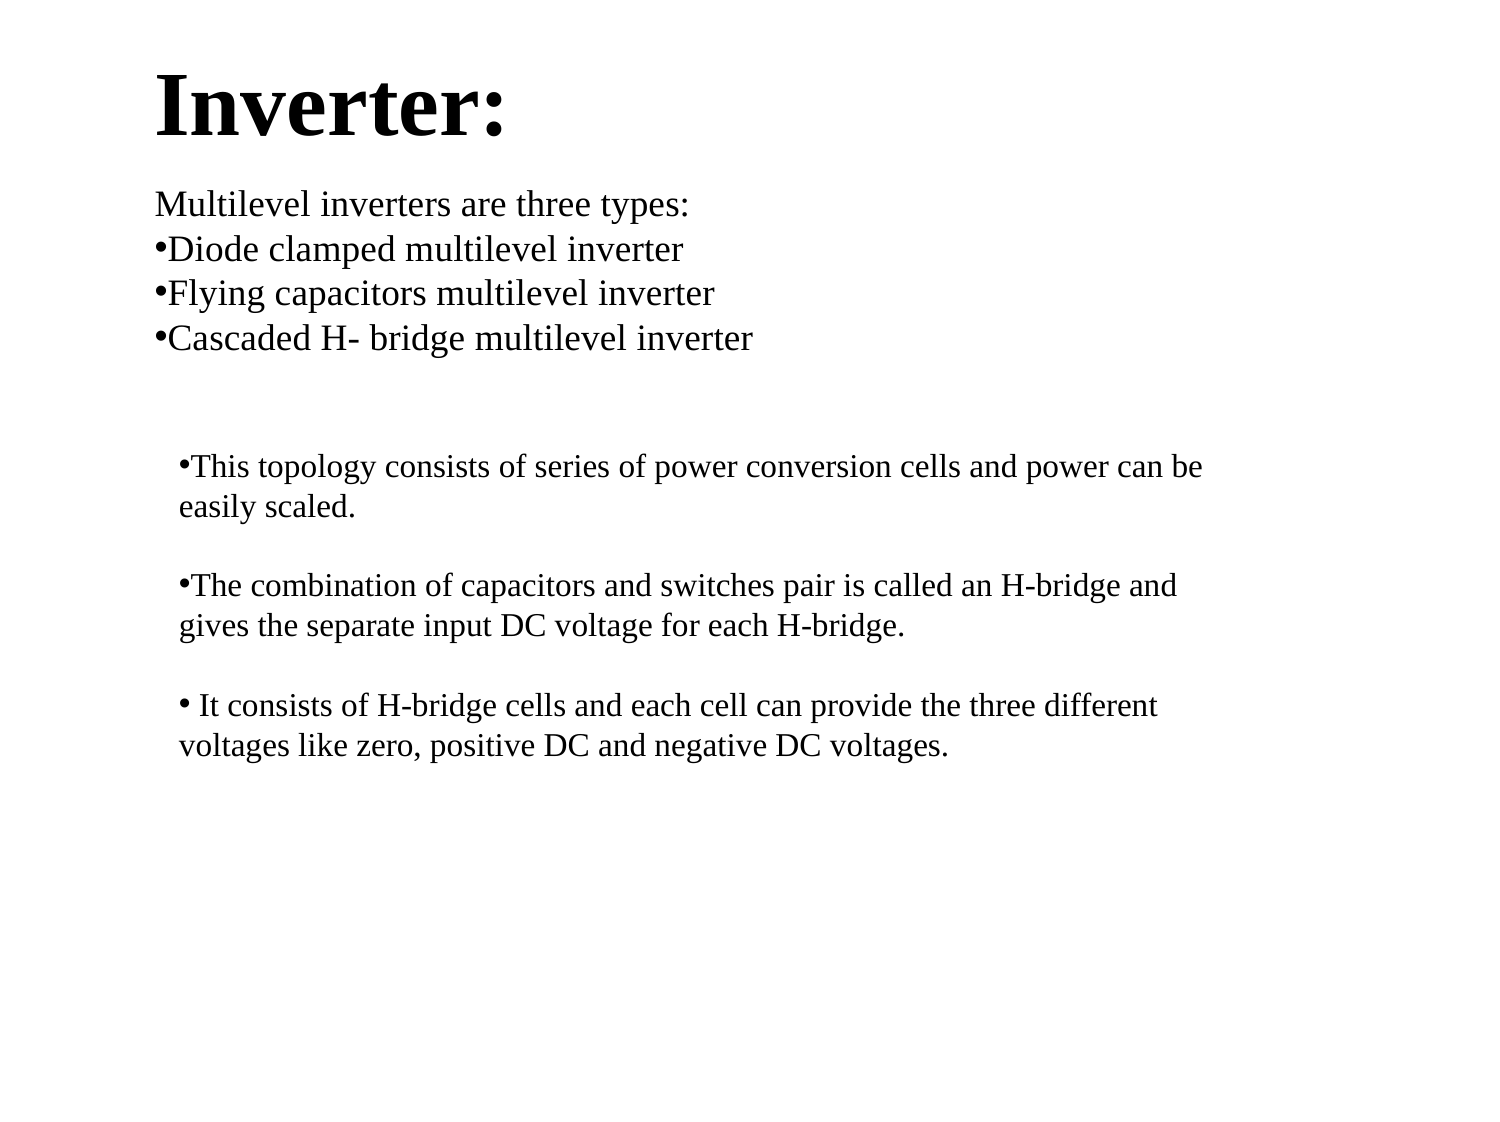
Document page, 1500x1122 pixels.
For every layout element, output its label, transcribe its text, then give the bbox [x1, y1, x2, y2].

text_box This topology consists of series of power conversion cells and power can be easily scaled. The combination of capacitors and switches pair is called an H-bridge and gives the separate input DC voltage for each H-bridge. It consists of H-bridge cells and each cell can provide the three different voltages like zero, positive DC and negative DC voltages. [164, 436, 1262, 774]
text_box Multilevel inverters are three types: Diode clamped multilevel inverter Flying capacitors multilevel inverter Cascaded H- bridge multilevel inverter [139, 171, 1250, 428]
text_box Inverter: [139, 36, 537, 171]
